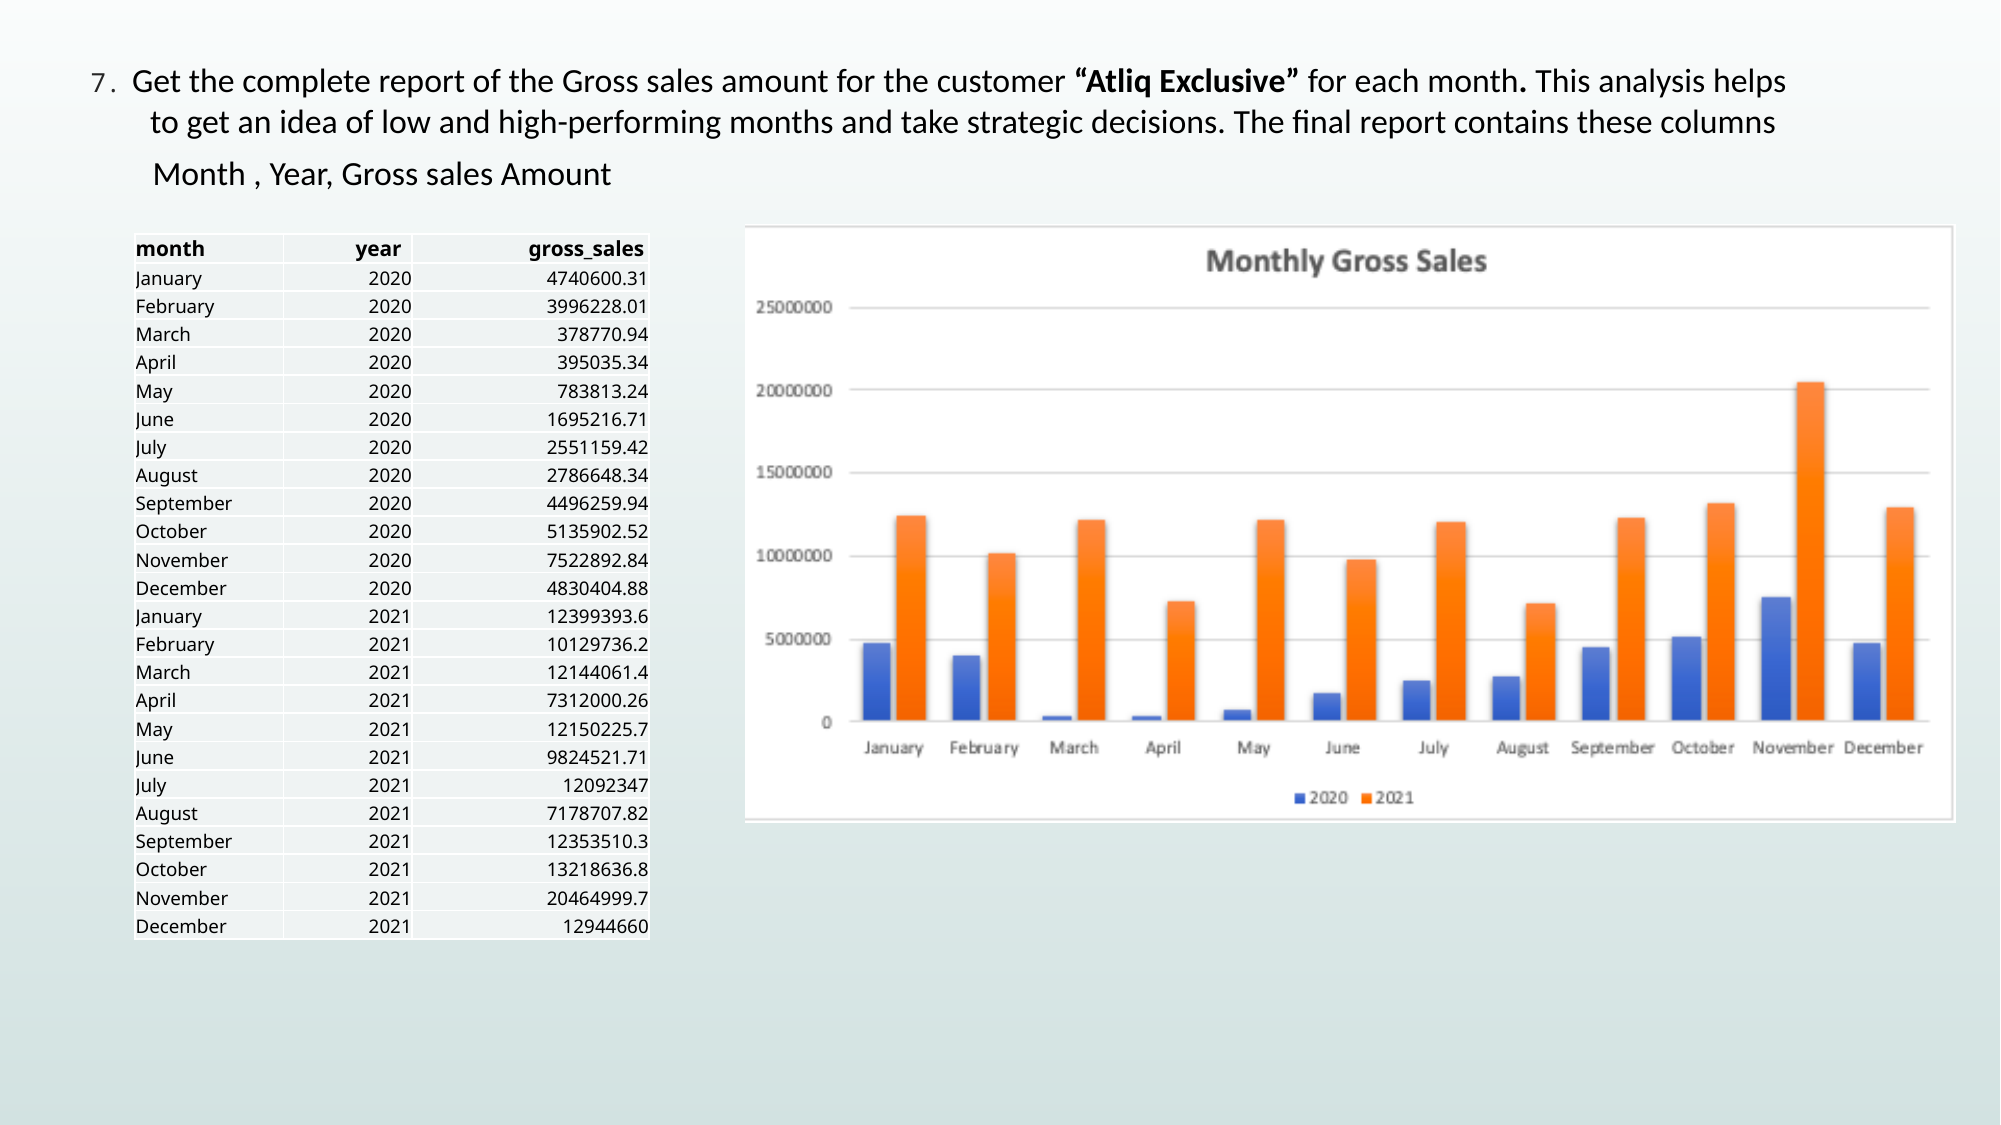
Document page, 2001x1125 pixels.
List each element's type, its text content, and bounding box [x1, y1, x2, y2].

table_header gross_sales [413, 235, 648, 262]
table_cell July [136, 433, 283, 459]
table_cell 2020 [284, 461, 411, 487]
table_header month [136, 235, 283, 262]
table_cell 10129736.2 [413, 630, 648, 656]
table_cell 2786648.34 [413, 461, 648, 487]
picture [745, 224, 1956, 823]
table_cell October [136, 517, 283, 543]
table_cell May [136, 714, 283, 741]
table_cell 2020 [284, 573, 411, 600]
table_cell 2021 [284, 799, 411, 825]
table_cell June [136, 404, 283, 431]
table_cell 2020 [284, 348, 411, 374]
table_cell 395035.34 [413, 348, 648, 374]
table_cell December [136, 911, 283, 938]
table_cell 2020 [284, 320, 411, 346]
table_cell 2020 [284, 545, 411, 572]
table_cell September [136, 827, 283, 853]
table_cell September [136, 489, 283, 515]
table_cell 7178707.82 [413, 799, 648, 825]
table_cell 13218636.8 [413, 855, 648, 882]
table_cell 20464999.7 [413, 883, 648, 910]
table_cell 2020 [284, 404, 411, 431]
text_box 7. Get the complete report of the Gross sales amount for the customer “Atliq Exclusive” for each month. This analysis helps to get an idea of low and high-performing months and take strategic decisions. The final report contains these columns Month , Year, Gross sales Amount [60, 29, 1835, 225]
table_cell 378770.94 [413, 320, 648, 346]
table_cell 2020 [284, 489, 411, 515]
table_cell 783813.24 [413, 376, 648, 403]
table_cell February [136, 292, 283, 318]
table_cell 2020 [284, 376, 411, 403]
table_cell November [136, 883, 283, 910]
table_cell 2021 [284, 911, 411, 938]
table_cell March [136, 320, 283, 346]
table_cell 12144061.4 [413, 658, 648, 684]
table_cell June [136, 742, 283, 769]
table_cell 7312000.26 [413, 686, 648, 712]
table_cell 2021 [284, 771, 411, 797]
table_cell 12399393.6 [413, 602, 648, 628]
table_cell 2021 [284, 630, 411, 656]
table_cell 2020 [284, 264, 411, 290]
table_cell 12150225.7 [413, 714, 648, 741]
table_cell February [136, 630, 283, 656]
table_cell 2021 [284, 714, 411, 741]
table_cell 2021 [284, 883, 411, 910]
table_cell 2021 [284, 855, 411, 882]
table_cell 7522892.84 [413, 545, 648, 572]
table_cell 2020 [284, 433, 411, 459]
table_cell 3996228.01 [413, 292, 648, 318]
table_cell 4496259.94 [413, 489, 648, 515]
table_cell October [136, 855, 283, 882]
table_cell 2021 [284, 742, 411, 769]
table_cell 9824521.71 [413, 742, 648, 769]
table_cell 12944660 [413, 911, 648, 938]
table_cell 2021 [284, 658, 411, 684]
table_cell 2021 [284, 686, 411, 712]
table_cell April [136, 348, 283, 374]
table_cell May [136, 376, 283, 403]
table_cell 2551159.42 [413, 433, 648, 459]
table_cell December [136, 573, 283, 600]
table_cell April [136, 686, 283, 712]
table_cell 2021 [284, 827, 411, 853]
table_cell 12353510.3 [413, 827, 648, 853]
table_cell November [136, 545, 283, 572]
table_cell July [136, 771, 283, 797]
table_cell 2021 [284, 602, 411, 628]
table_cell 4740600.31 [413, 264, 648, 290]
table_cell August [136, 461, 283, 487]
table_cell 12092347 [413, 771, 648, 797]
table_cell January [136, 264, 283, 290]
table_cell 4830404.88 [413, 573, 648, 600]
table_cell 2020 [284, 517, 411, 543]
table_cell 2020 [284, 292, 411, 318]
table_header year [284, 235, 411, 262]
table_cell 1695216.71 [413, 404, 648, 431]
table_cell August [136, 799, 283, 825]
table_cell March [136, 658, 283, 684]
table_cell January [136, 602, 283, 628]
table_cell 5135902.52 [413, 517, 648, 543]
